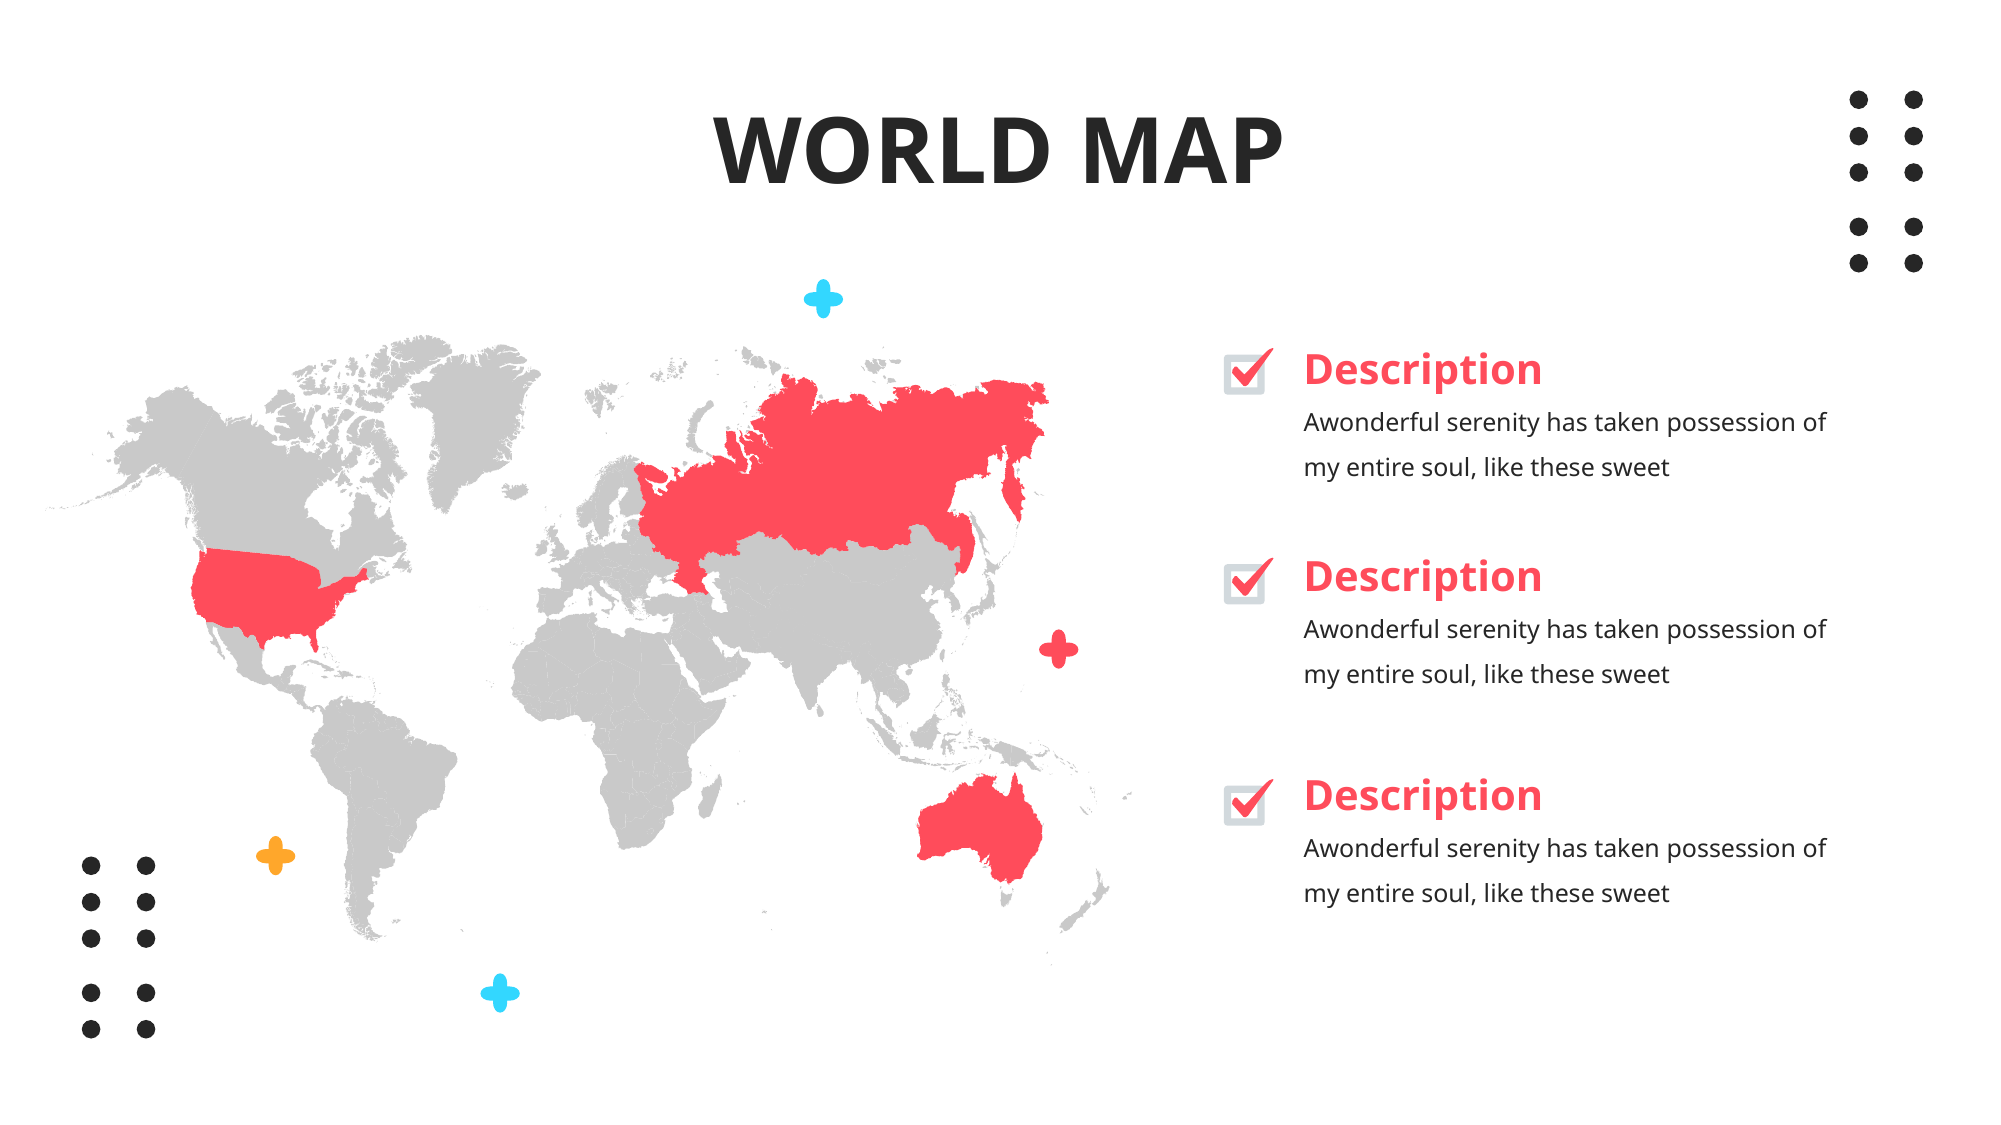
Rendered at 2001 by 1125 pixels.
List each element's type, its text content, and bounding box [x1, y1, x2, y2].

title WORLD MAP [171, 56, 1829, 251]
text_box [1232, 348, 1274, 387]
text_box [1223, 354, 1265, 395]
text_box Description [1288, 335, 1600, 400]
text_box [45, 334, 1133, 966]
text_box Awonderful serenity has taken possession of my entire soul, like these sweet [1288, 810, 1855, 915]
text_box Description [1288, 761, 1600, 826]
text_box Awonderful serenity has taken possession of my entire soul, like these sweet [1288, 383, 1855, 489]
text_box Description [1288, 542, 1600, 607]
text_box Awonderful serenity has taken possession of my entire soul, like these sweet [1288, 591, 1855, 696]
text_box [1223, 564, 1265, 605]
text_box [803, 279, 844, 319]
text_box [1223, 785, 1265, 826]
text_box [480, 973, 520, 1013]
text_box [1232, 779, 1274, 818]
text_box [1232, 557, 1274, 596]
